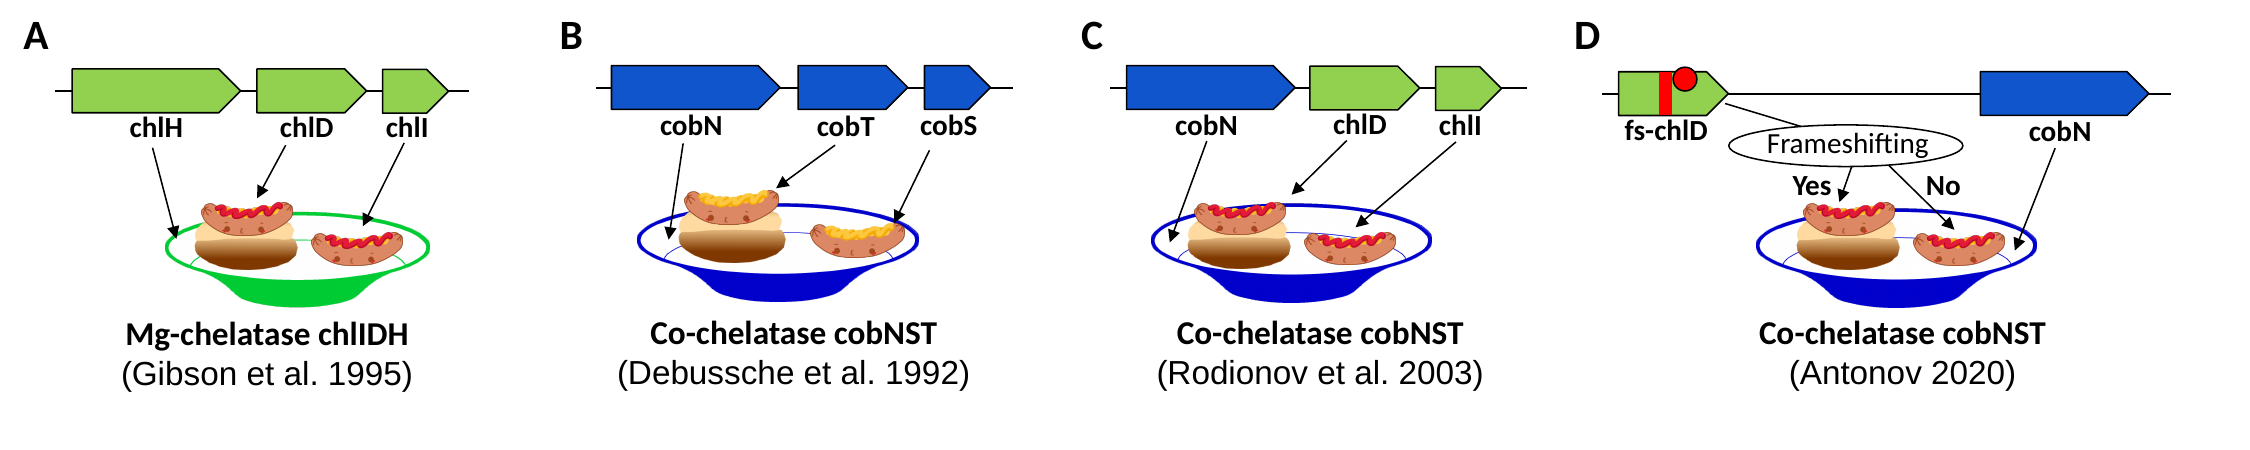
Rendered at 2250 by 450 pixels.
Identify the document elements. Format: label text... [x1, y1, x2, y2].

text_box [71, 68, 241, 152]
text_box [678, 190, 786, 263]
text_box [798, 65, 908, 87]
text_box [668, 143, 684, 240]
text_box [611, 97, 771, 110]
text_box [256, 68, 362, 152]
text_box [362, 142, 405, 227]
text_box [611, 65, 780, 87]
picture [637, 193, 919, 311]
text_box cobT [797, 99, 895, 151]
text_box Co-chelatase cobNST (Debussche et al. 1992) [590, 304, 998, 401]
text_box B [535, 0, 608, 66]
text_box cobN [643, 98, 740, 149]
text_box D [1551, 0, 1624, 66]
text_box Co-chelatase cobNST (Antonov 2020) [1699, 325, 2107, 401]
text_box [256, 145, 286, 199]
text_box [363, 69, 452, 152]
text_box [1109, 65, 1527, 312]
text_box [893, 149, 930, 224]
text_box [152, 147, 177, 240]
text_box Co-chelatase cobNST (Rodionov et al. 2003) [1116, 320, 1524, 401]
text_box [1601, 66, 2172, 317]
text_box cobS [904, 98, 993, 149]
text_box [924, 65, 991, 87]
text_box A [0, 0, 73, 66]
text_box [165, 202, 430, 316]
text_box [775, 144, 836, 189]
text_box C [1055, 0, 1128, 66]
text_box Mg-chelatase chlIDH (Gibson et al. 1995) [63, 304, 471, 407]
